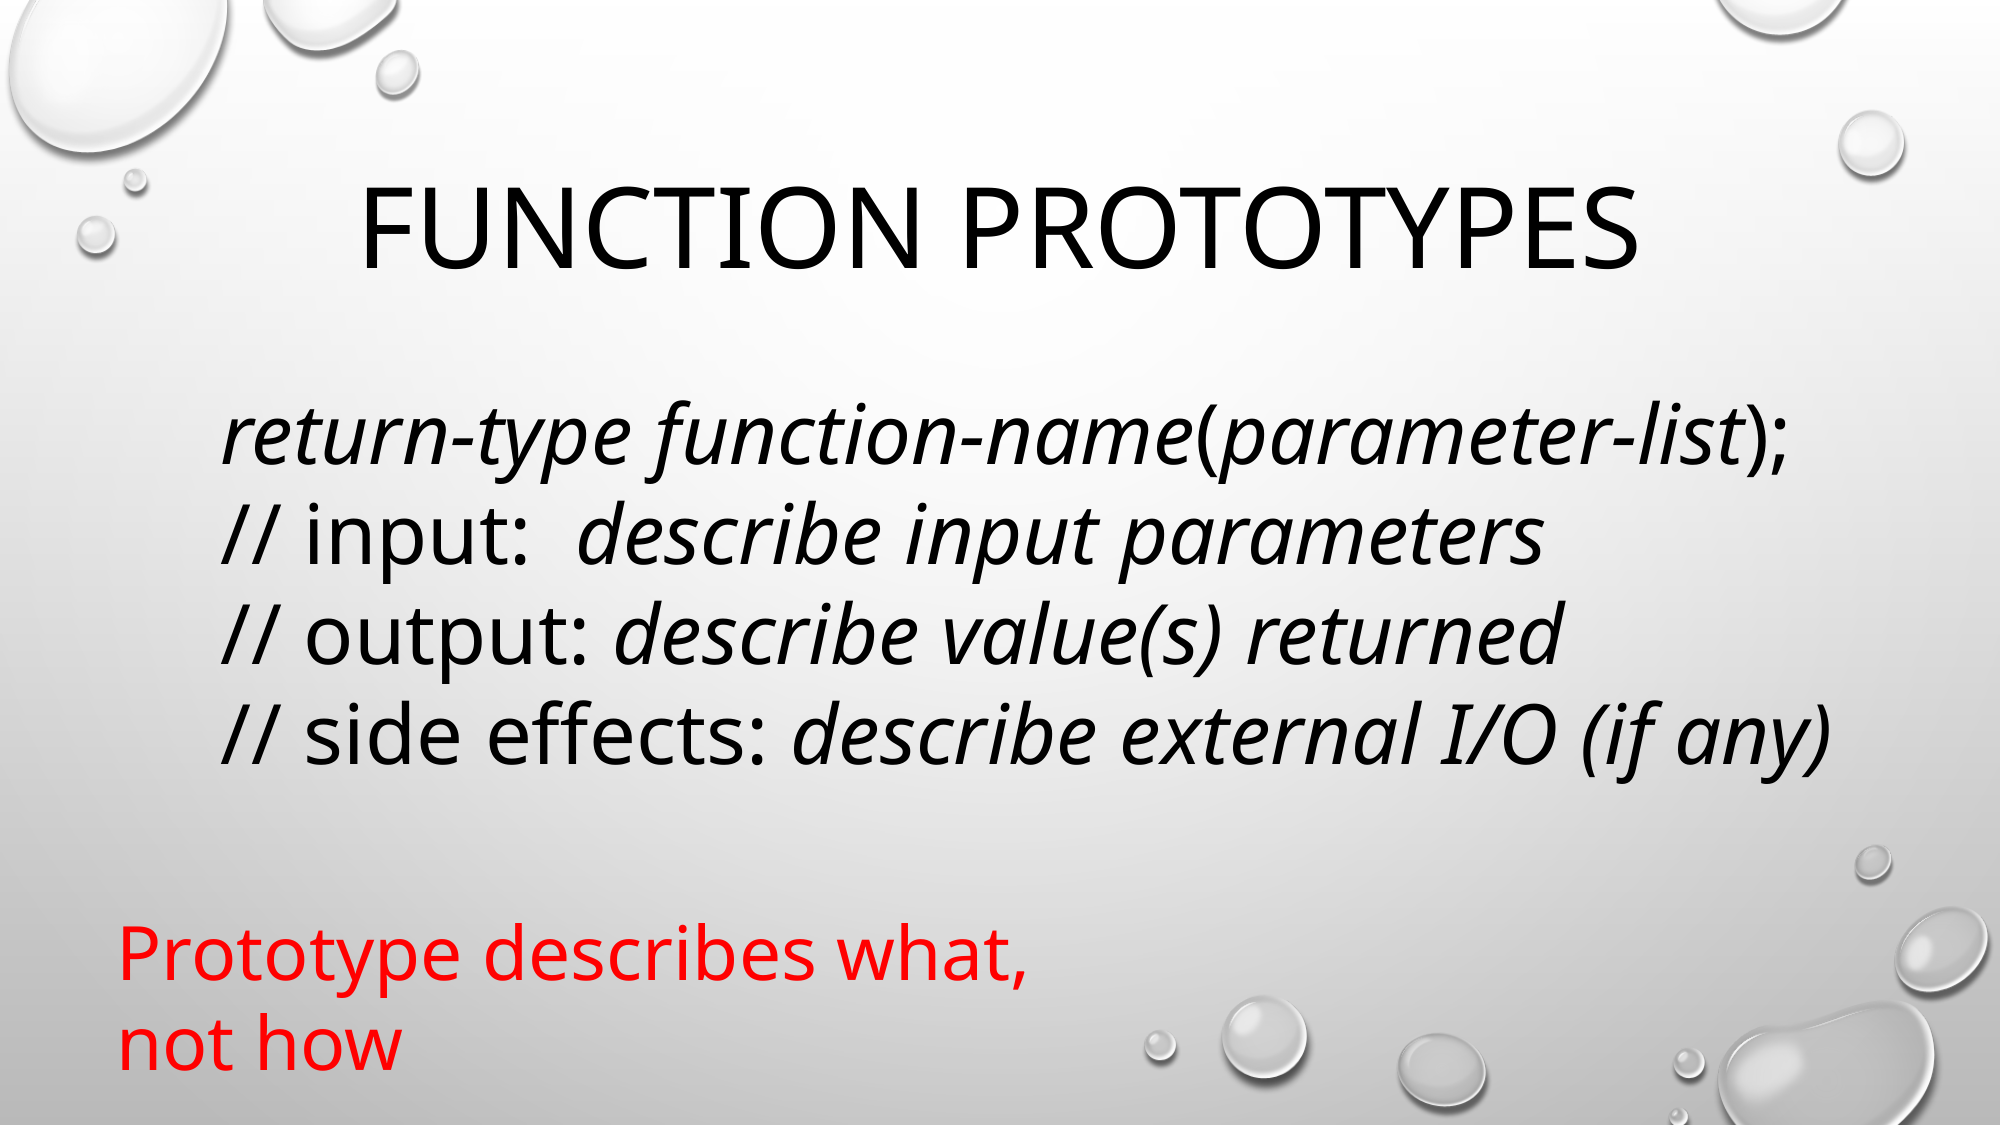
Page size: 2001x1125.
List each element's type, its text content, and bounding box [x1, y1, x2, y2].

text_box return-type function-name(parameter-list); // input: describe input parameters // output: describe value(s) returned // side effects: describe external I/O (if any) [205, 373, 1850, 789]
text_box Prototype describes what, not how [101, 897, 1174, 1093]
picture [0, 0, 2000, 1125]
title Function prototypes [149, 101, 1851, 364]
